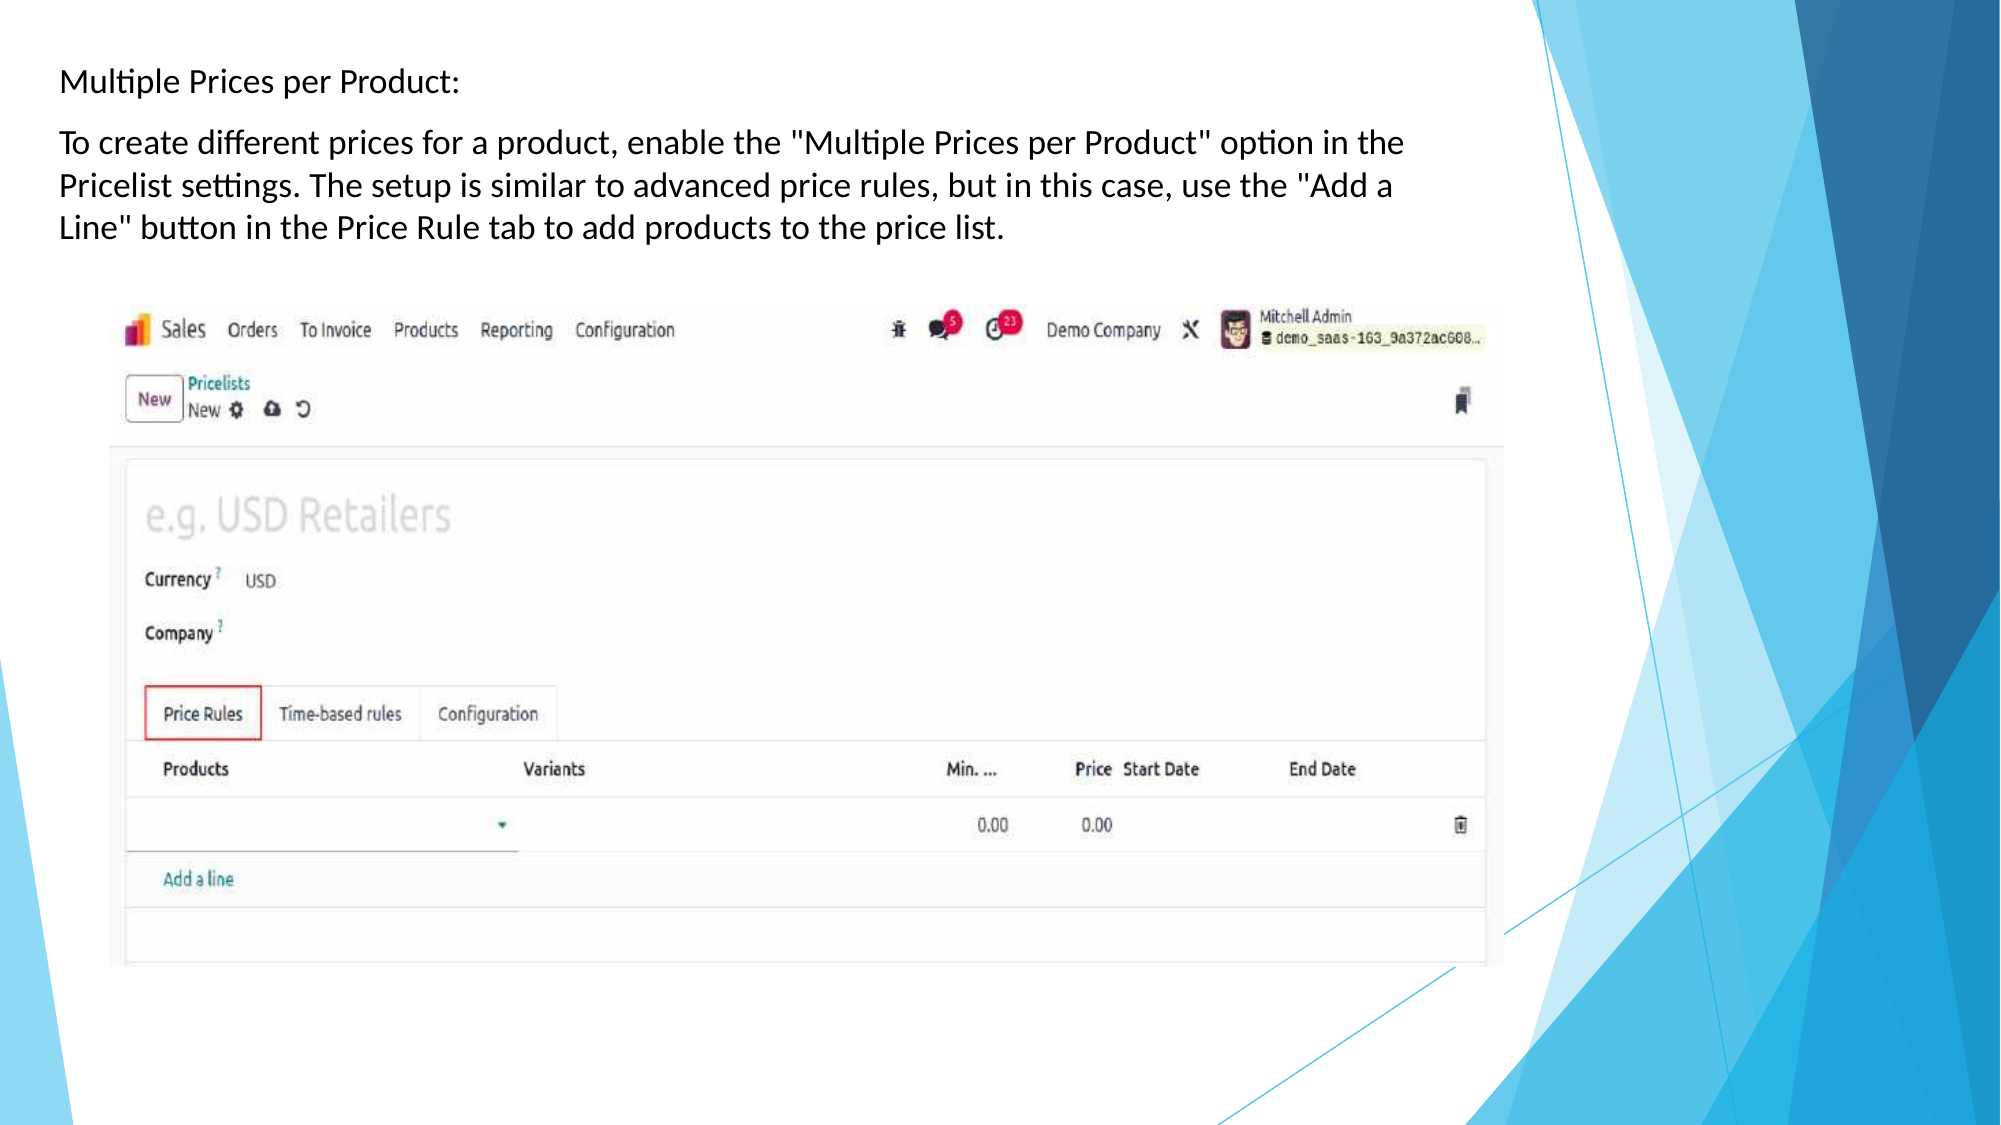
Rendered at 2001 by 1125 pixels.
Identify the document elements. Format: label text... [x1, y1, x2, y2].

picture [109, 304, 1505, 967]
text_box Multiple Prices per Product: To create different prices for a product, enable the "Multiple Prices per Product" option in the Pricelist settings. The setup is similar to advanced price rules, but in this case, use the "Add a Line" button in the Price Rule tab to add products to the price list. [57, 37, 1470, 247]
